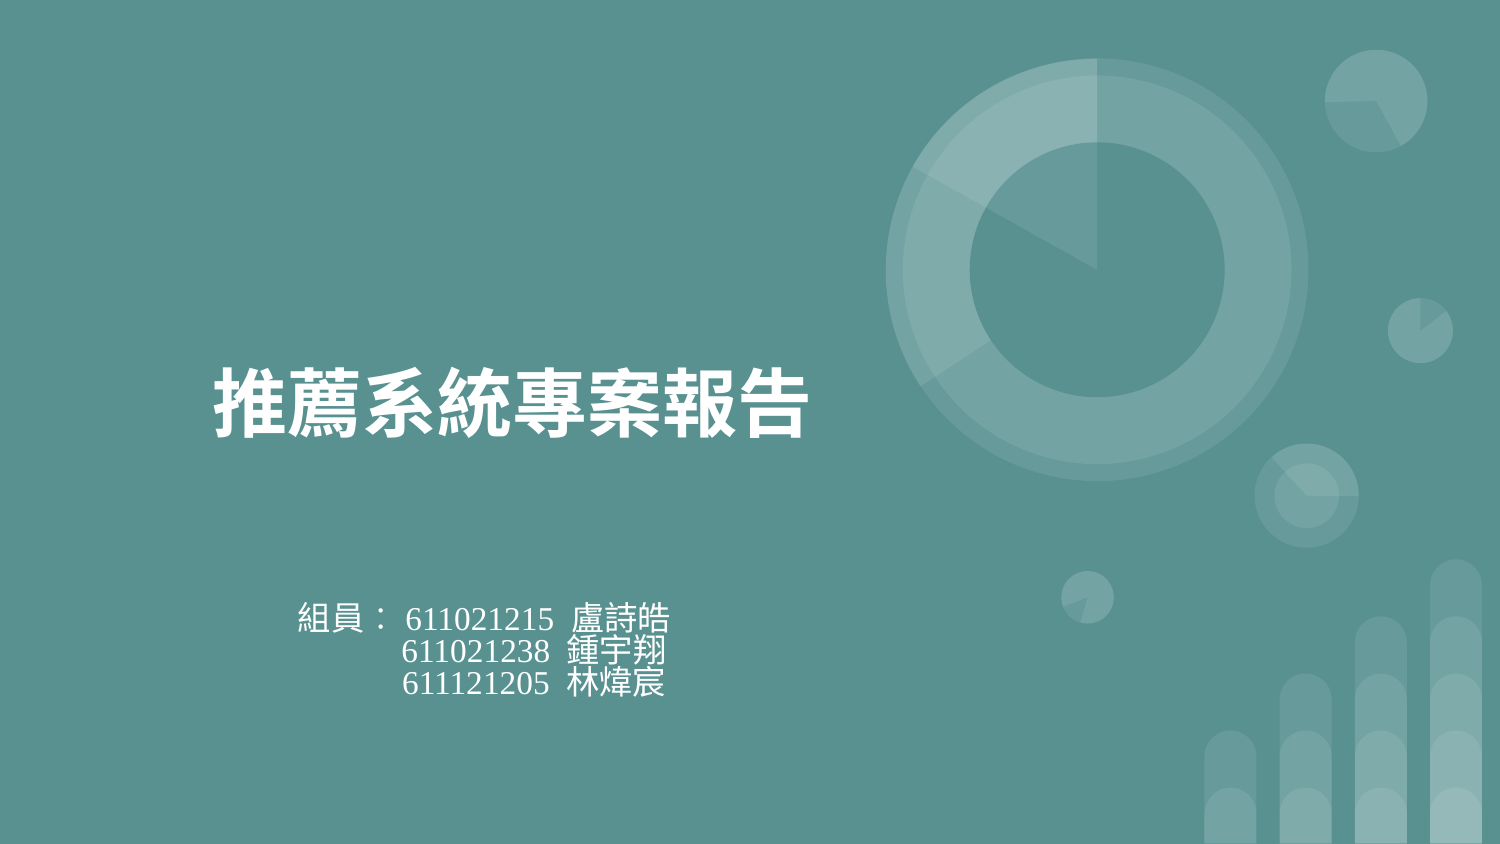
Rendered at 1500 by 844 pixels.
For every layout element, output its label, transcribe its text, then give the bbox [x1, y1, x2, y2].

title 推薦系統專案報告 [163, 332, 862, 560]
subtitle 組員：611021215 盧詩皓 611021238 鍾宇翔 611121205 林煒宸 [135, 589, 834, 704]
